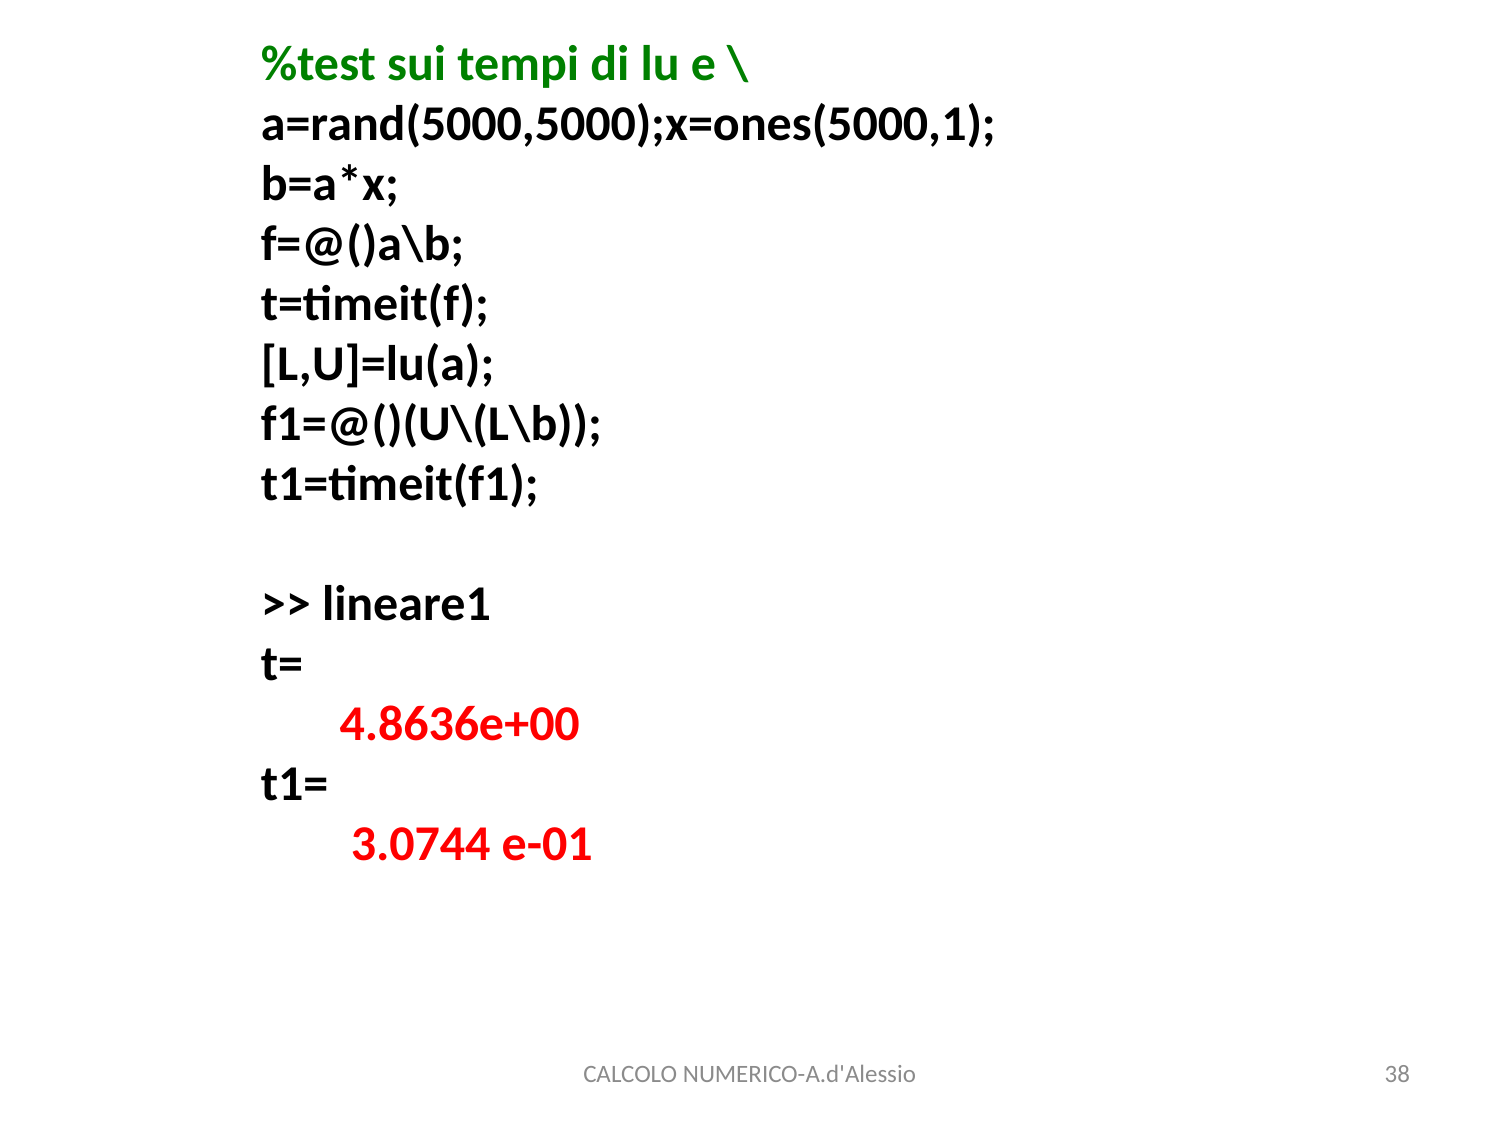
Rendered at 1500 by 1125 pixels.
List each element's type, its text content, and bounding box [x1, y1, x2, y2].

text_box %test sui tempi di lu e \ a=rand(5000,5000);x=ones(5000,1); b=a*x; f=@()a\b; t=timeit(f); [L,U]=lu(a); f1=@()(U\(L\b)); t1=timeit(f1); >> lineare1 t= 4.8636e+00 t1= 3.0744 e-01 [246, 23, 1184, 879]
footer CALCOLO NUMERICO-A.d'Alessio [512, 1042, 988, 1103]
slide_number 38 [1074, 1042, 1425, 1103]
